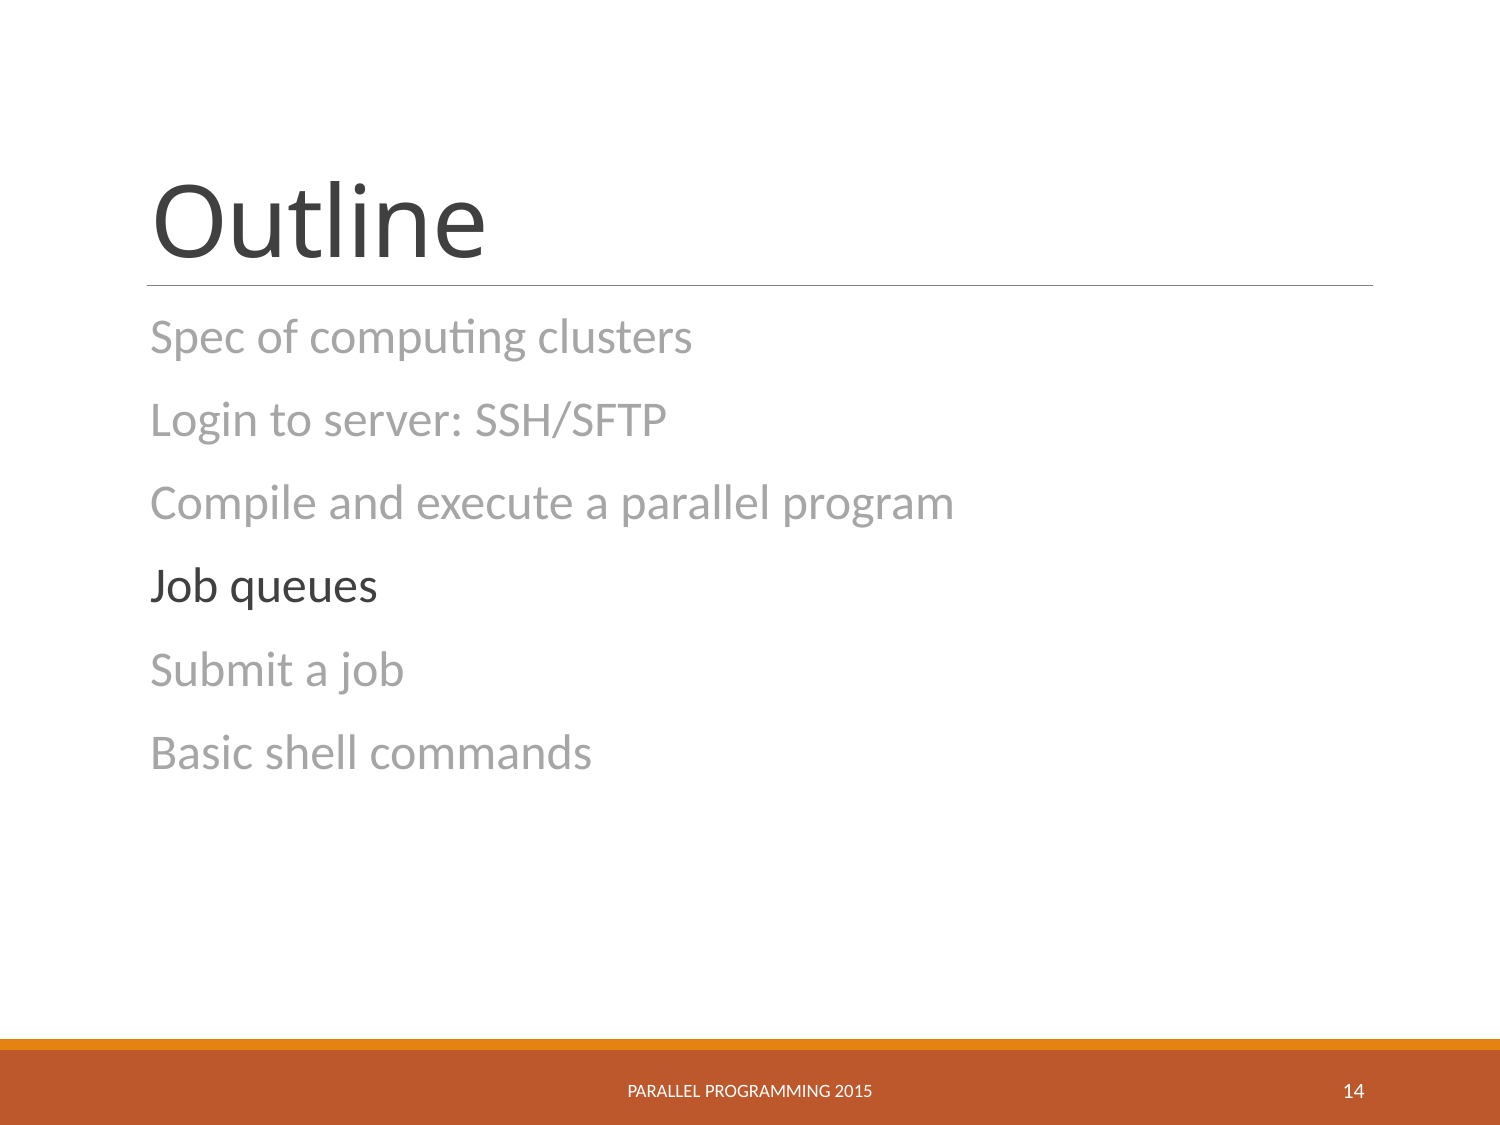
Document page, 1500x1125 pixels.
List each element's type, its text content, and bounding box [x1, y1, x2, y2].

slide_number 14 [1218, 1059, 1380, 1120]
footer Parallel Programming 2015 [453, 1059, 1047, 1120]
title Outline [135, 47, 1373, 285]
list Spec of computing clusters Login to server: SSH/SFTP Compile and execute a parallel program Job queues Submit a job Basic shell commands [135, 302, 1373, 963]
